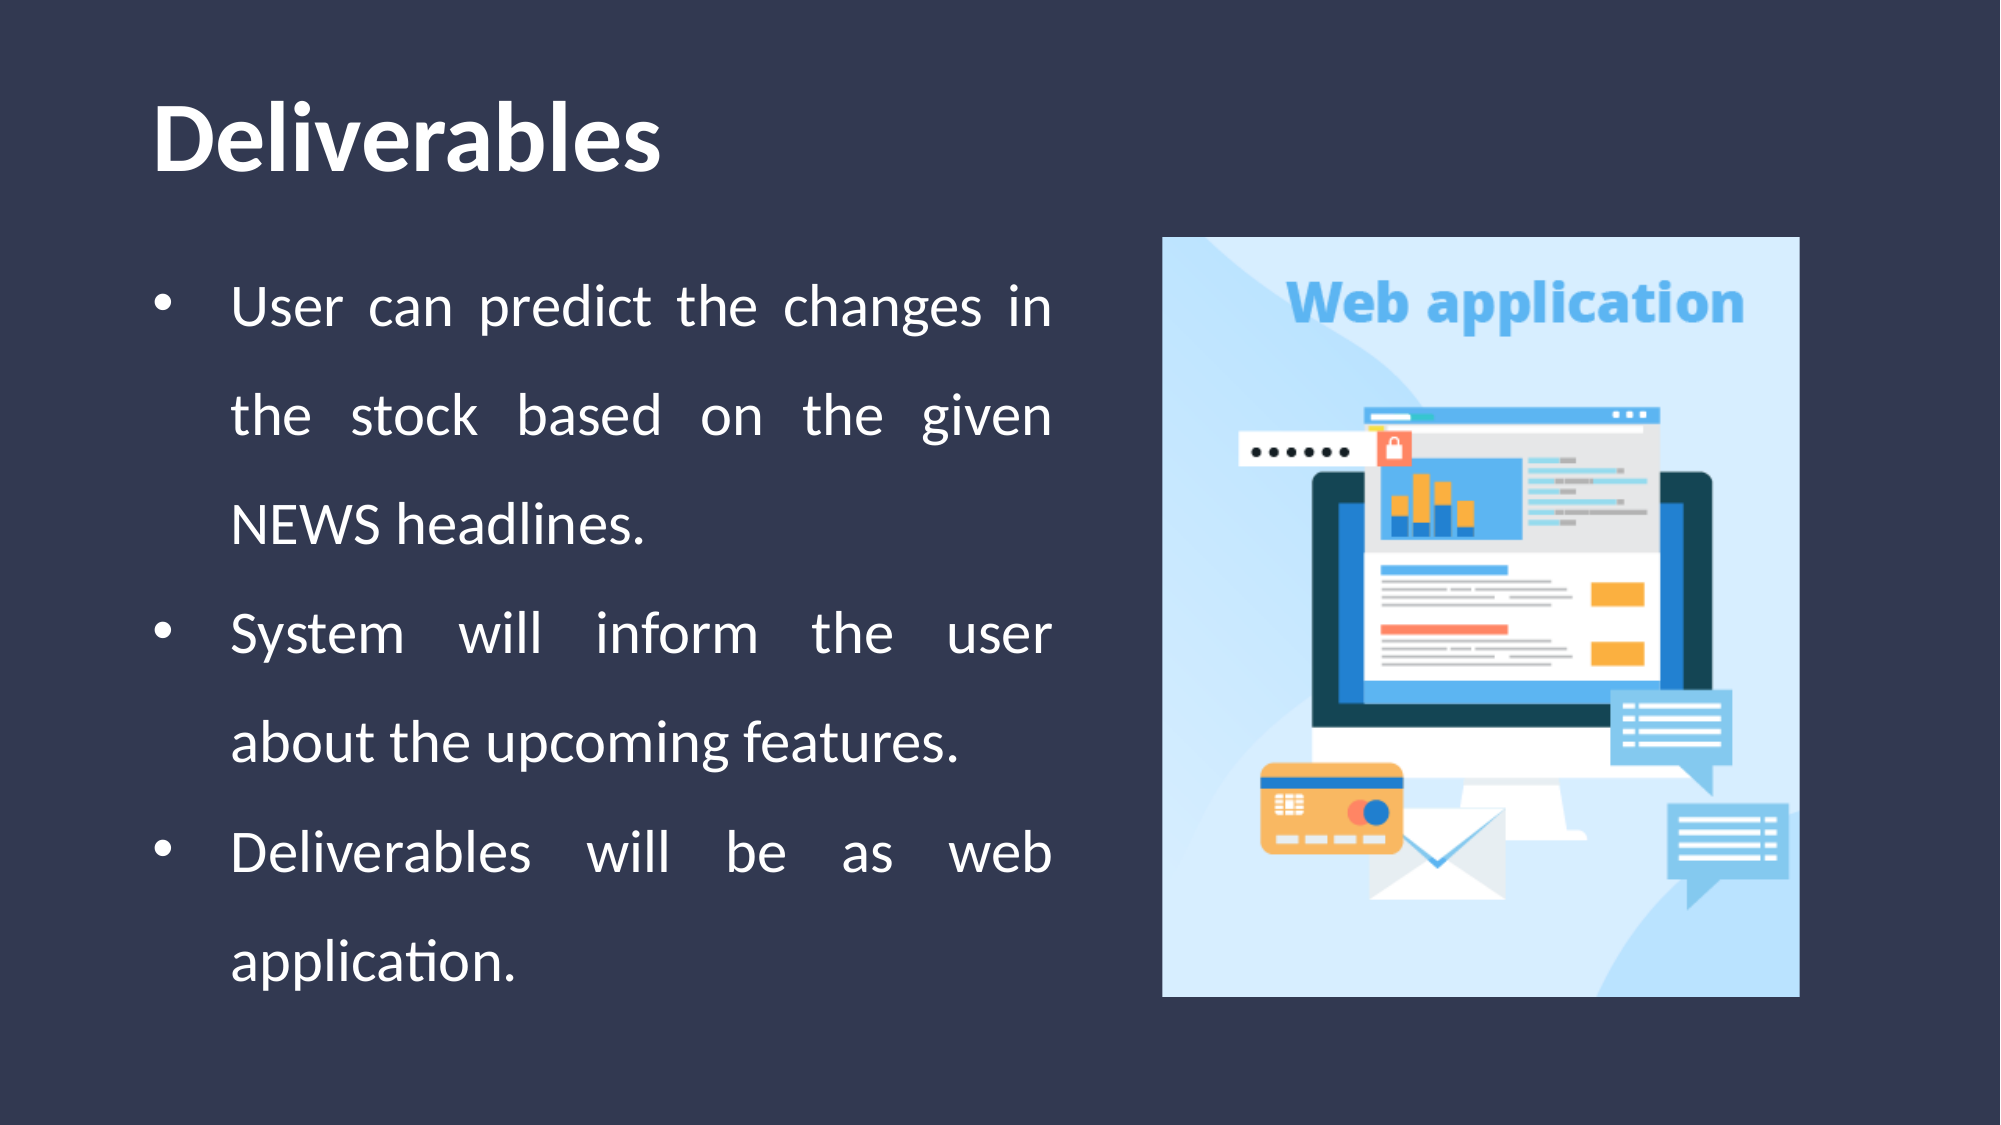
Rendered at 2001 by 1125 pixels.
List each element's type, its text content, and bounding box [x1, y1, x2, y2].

title Deliverables [137, 46, 1863, 232]
list User can predict the changes in the stock based on the given NEWS headlines. System will inform the user about the upcoming features. Deliverables will be as web application. [137, 221, 1070, 1014]
picture [1162, 237, 1800, 998]
